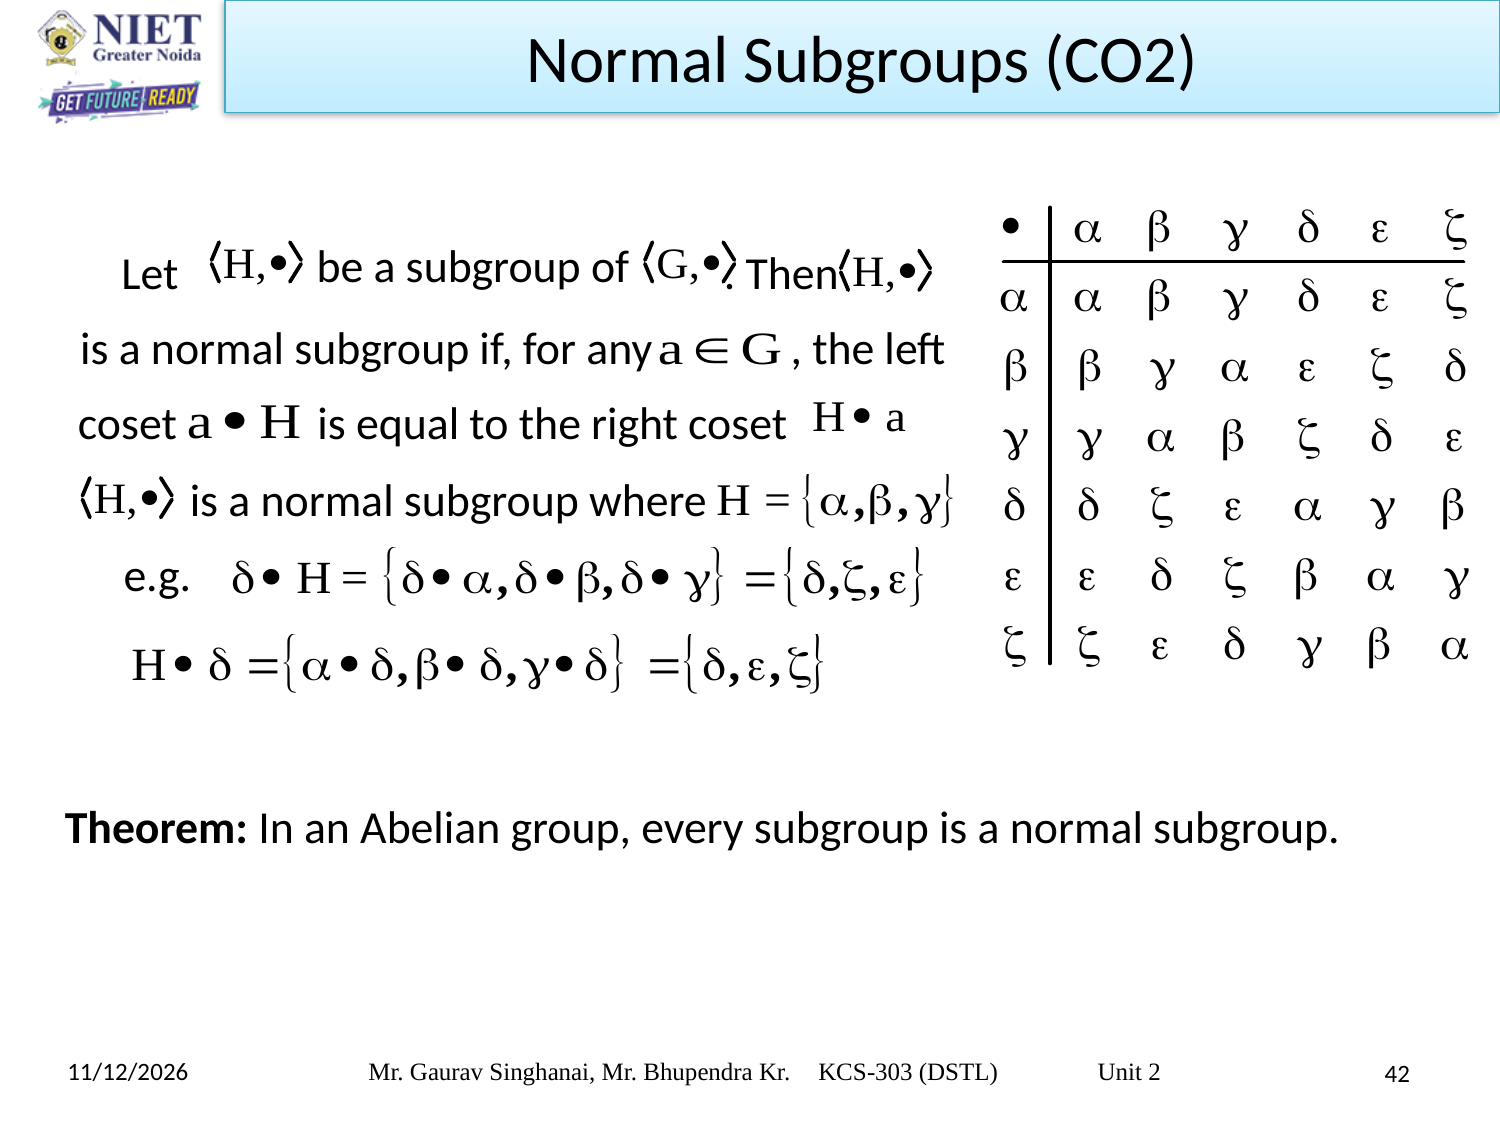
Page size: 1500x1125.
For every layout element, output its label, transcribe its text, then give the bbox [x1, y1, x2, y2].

text_box . Then [709, 236, 865, 306]
text_box Let [106, 236, 204, 306]
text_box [712, 473, 967, 535]
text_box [649, 322, 795, 377]
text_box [227, 546, 936, 613]
slide_number 42 [1074, 1042, 1425, 1103]
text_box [808, 398, 913, 439]
text_box Normal Subgroups (CO2) [238, 0, 1500, 113]
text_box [203, 238, 309, 293]
text_box coset [63, 386, 203, 456]
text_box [181, 400, 313, 447]
text_box is a normal subgroup if, for any [65, 311, 679, 381]
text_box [74, 473, 180, 529]
text_box e.g. [108, 538, 207, 608]
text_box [637, 238, 743, 293]
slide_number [52, 1040, 352, 1100]
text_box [833, 246, 938, 302]
text_box be a subgroup of [301, 229, 655, 300]
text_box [995, 203, 1476, 676]
text_box Theorem: In an Abelian group, every subgroup is a normal subgroup. [50, 790, 1363, 861]
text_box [126, 634, 836, 701]
picture [0, 0, 238, 135]
text_box is equal to the right coset [302, 386, 803, 456]
text_box is a normal subgroup where [174, 463, 725, 533]
text_box , the left [775, 311, 961, 381]
footer Mr. Gaurav Singhanai, Mr. Bhupendra Kr. KCS-303 (DSTL) Unit 2 [352, 1040, 1178, 1100]
